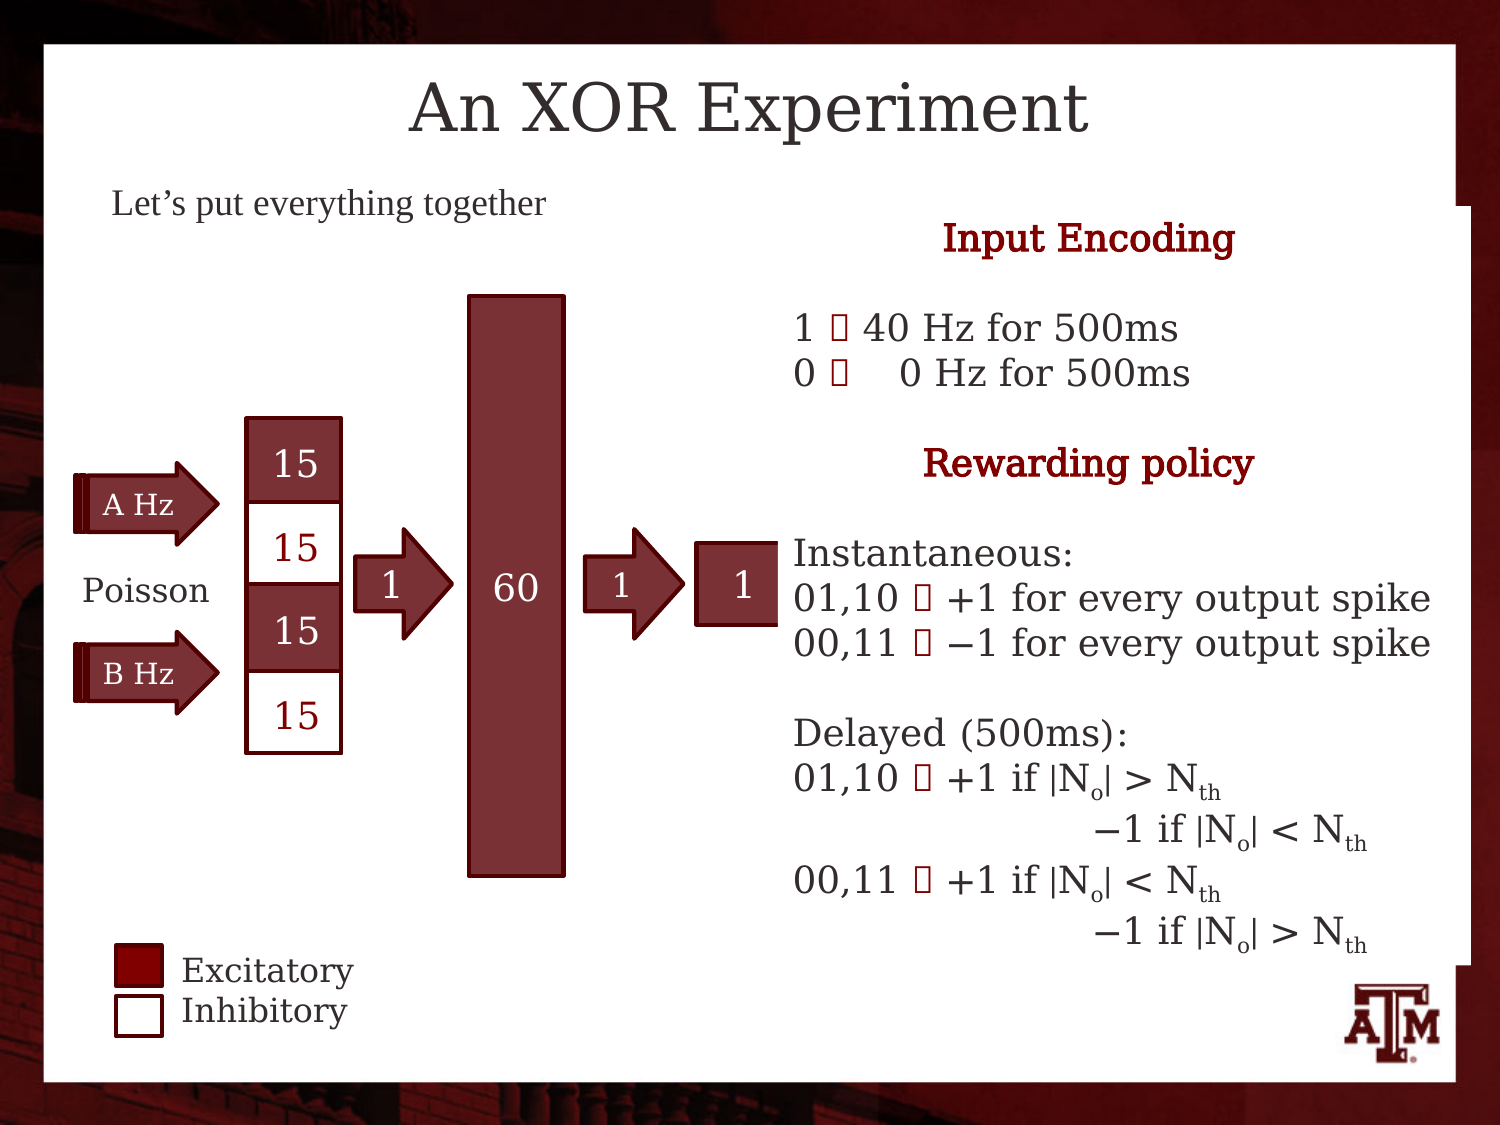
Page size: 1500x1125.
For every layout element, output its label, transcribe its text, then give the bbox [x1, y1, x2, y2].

text_box 1 [582, 527, 686, 641]
text_box [244, 586, 343, 669]
text_box [244, 416, 343, 500]
text_box 15 [257, 432, 335, 492]
text_box Poisson [67, 561, 225, 617]
picture [0, 0, 1500, 1125]
text_box A Hz [73, 460, 220, 547]
text_box 15 [258, 685, 336, 745]
text_box 15 [257, 516, 335, 577]
text_box 1 [353, 527, 454, 641]
text_box 1 [694, 541, 776, 627]
text_box [244, 669, 343, 755]
text_box [244, 500, 343, 586]
title An XOR Experiment [75, 54, 1425, 157]
text_box 15 [258, 599, 336, 659]
text_box Let’s put everything together [96, 170, 562, 230]
text_box Excitatory Inhibitory [166, 941, 369, 1037]
text_box 60 [467, 294, 566, 878]
text_box [114, 994, 164, 1038]
text_box [114, 943, 164, 988]
text_box Input Encoding 1  40 Hz for 500ms 0  0 Hz for 500ms Rewarding policy Instantaneous: 01,10  +1 for every output spike 00,11  −1 for every output spike Delayed (500ms): 01,10  +1 if |No| > Nth −1 if |No| < Nth 00,11  +1 if |No| < Nth −1 if |No| > Nth [776, 204, 1473, 968]
text_box B Hz [73, 629, 220, 716]
